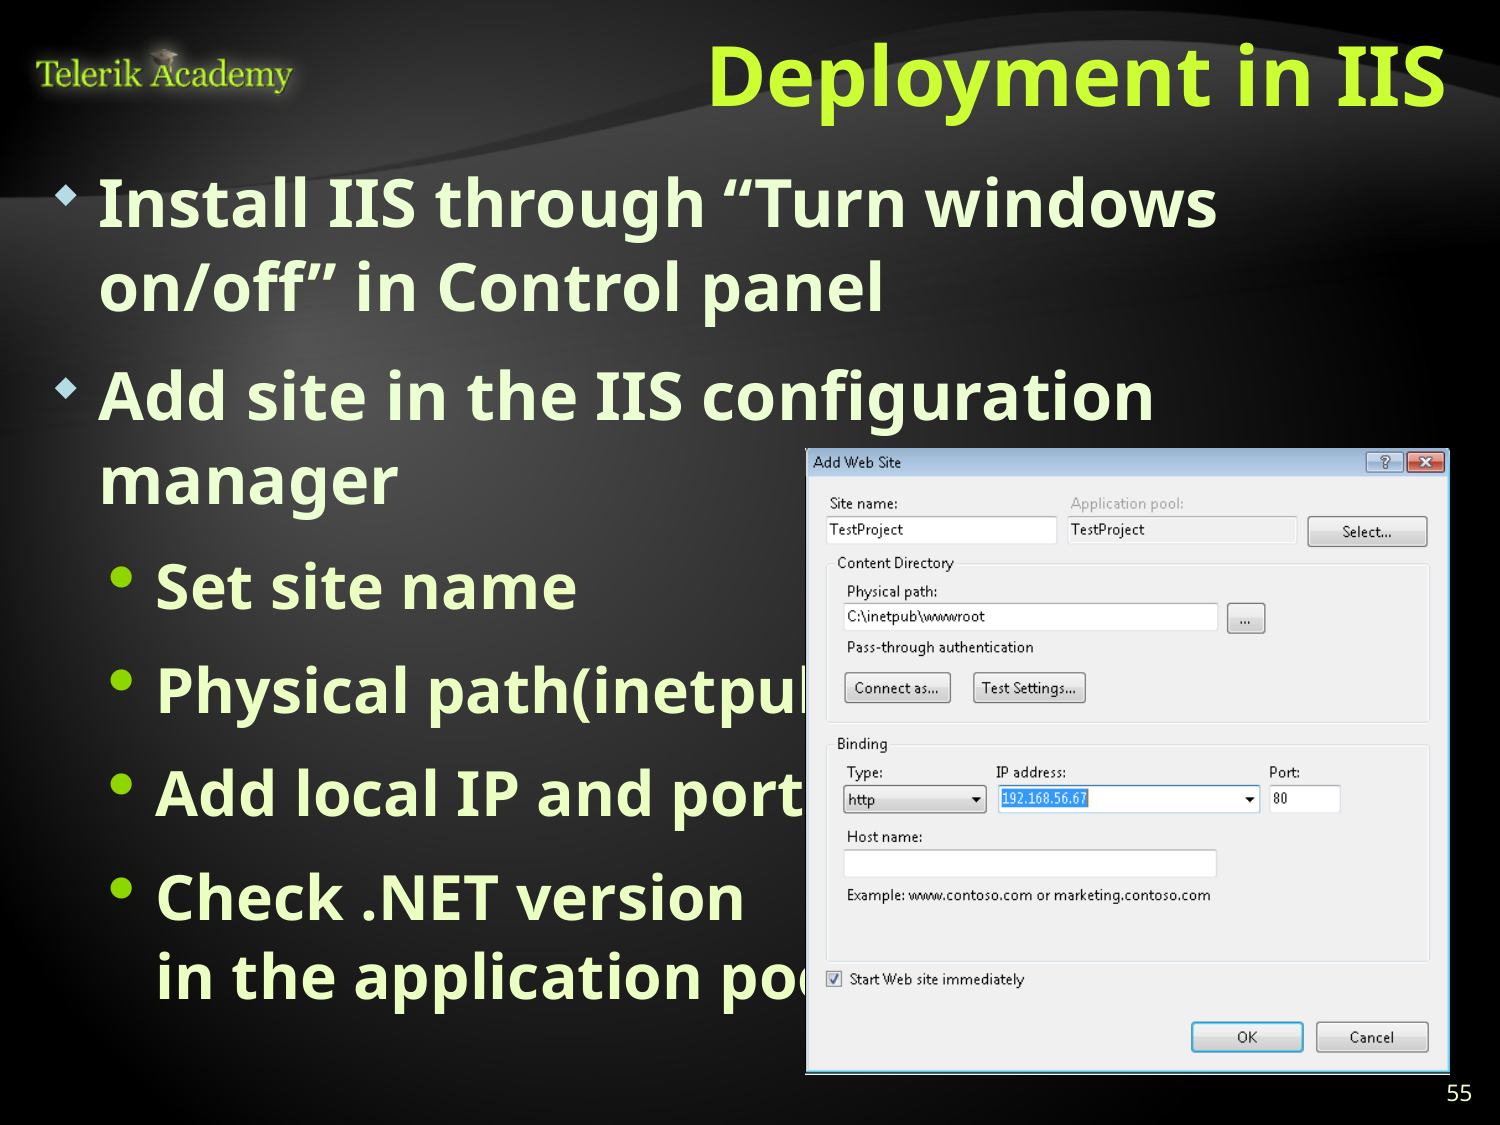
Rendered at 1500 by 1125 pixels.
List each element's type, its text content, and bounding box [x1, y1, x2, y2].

slide_number 55 [1412, 1074, 1488, 1113]
list Install IIS through “Turn windows on/off” in Control panel Add site in the IIS configuration manager Set site name Physical path(inetpub) Add local IP and port Check .NET version in the application pool [37, 149, 1463, 1100]
title Deployment in IIS [300, 12, 1463, 149]
picture [0, 0, 1500, 1125]
